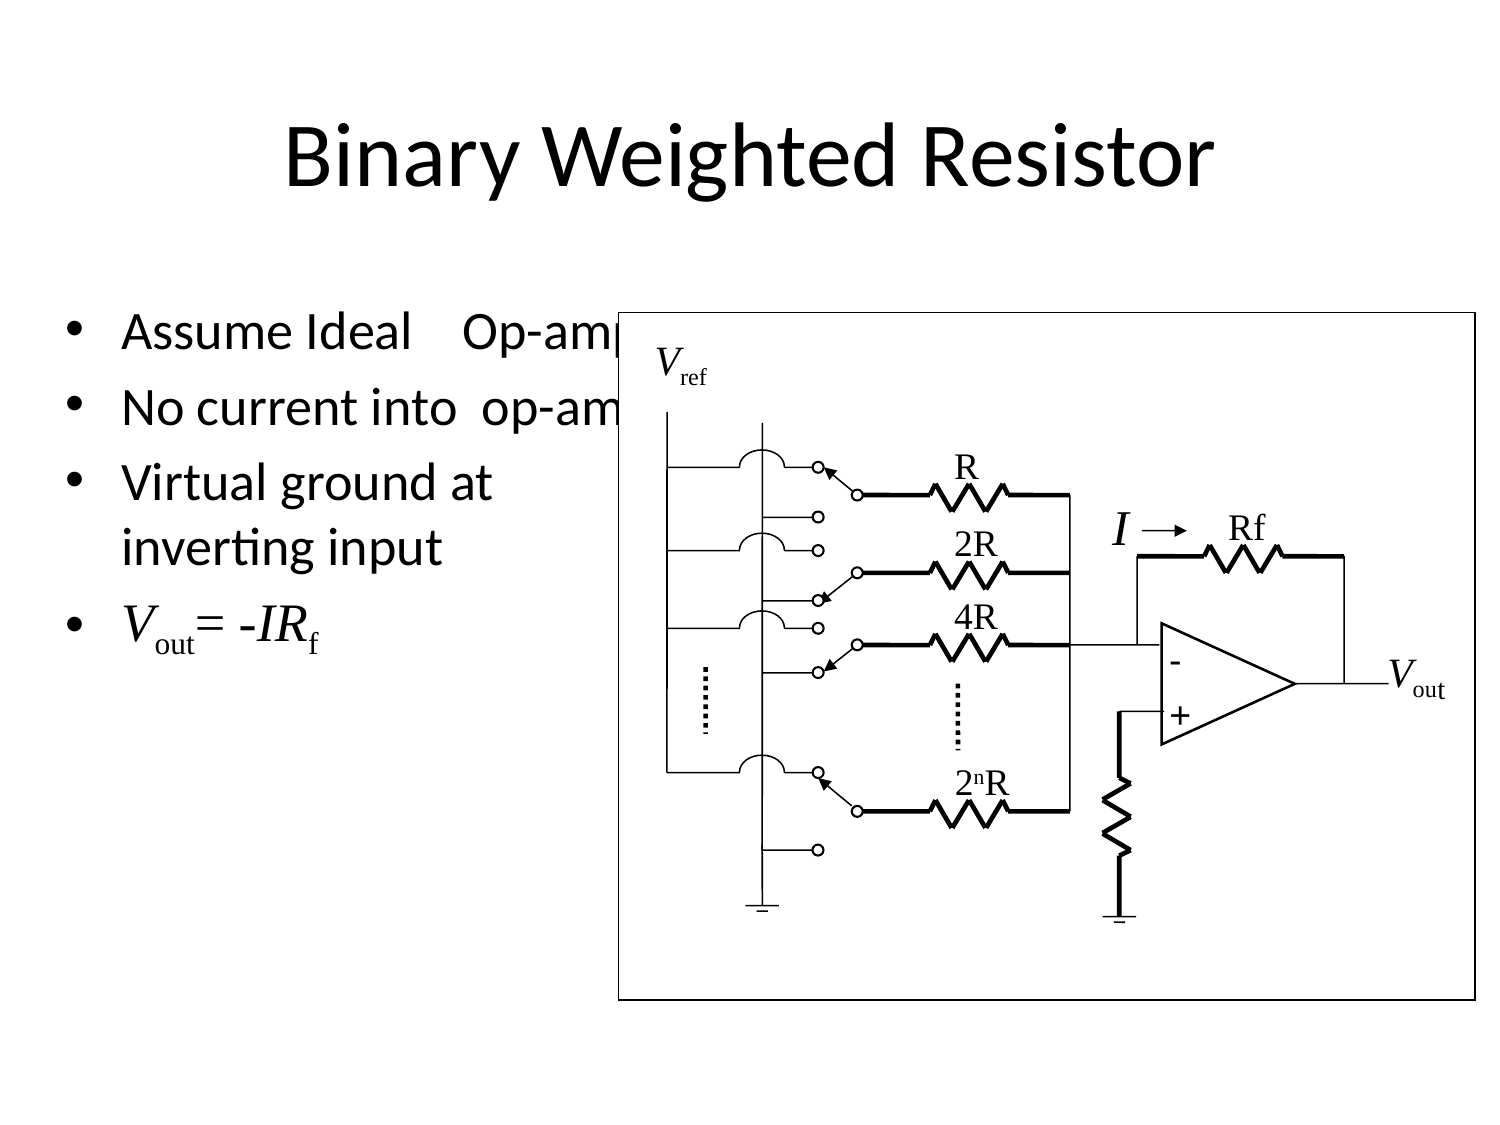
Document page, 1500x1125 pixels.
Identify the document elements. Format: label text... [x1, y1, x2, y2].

list Assume Ideal Op-amp No current into op-amp Virtual ground at inverting input Vout= -IRf [50, 287, 694, 988]
title Binary Weighted Resistor [94, 50, 1407, 250]
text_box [562, 312, 1476, 1001]
